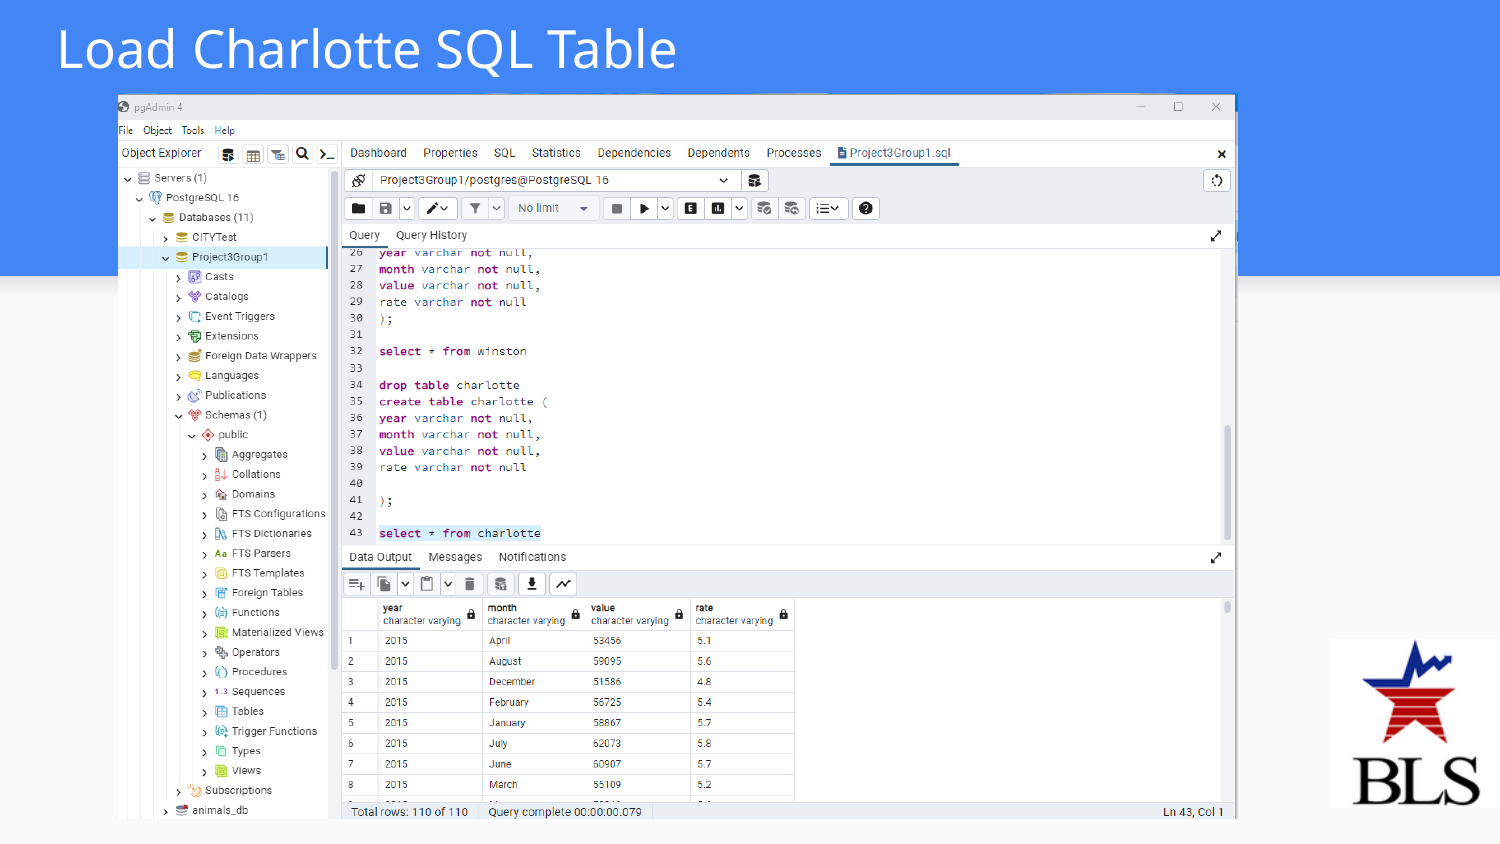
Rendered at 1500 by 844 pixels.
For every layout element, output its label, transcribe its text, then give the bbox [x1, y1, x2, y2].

picture [1331, 639, 1500, 808]
picture [118, 93, 1239, 819]
title Load Charlotte SQL Table [41, 0, 1440, 94]
